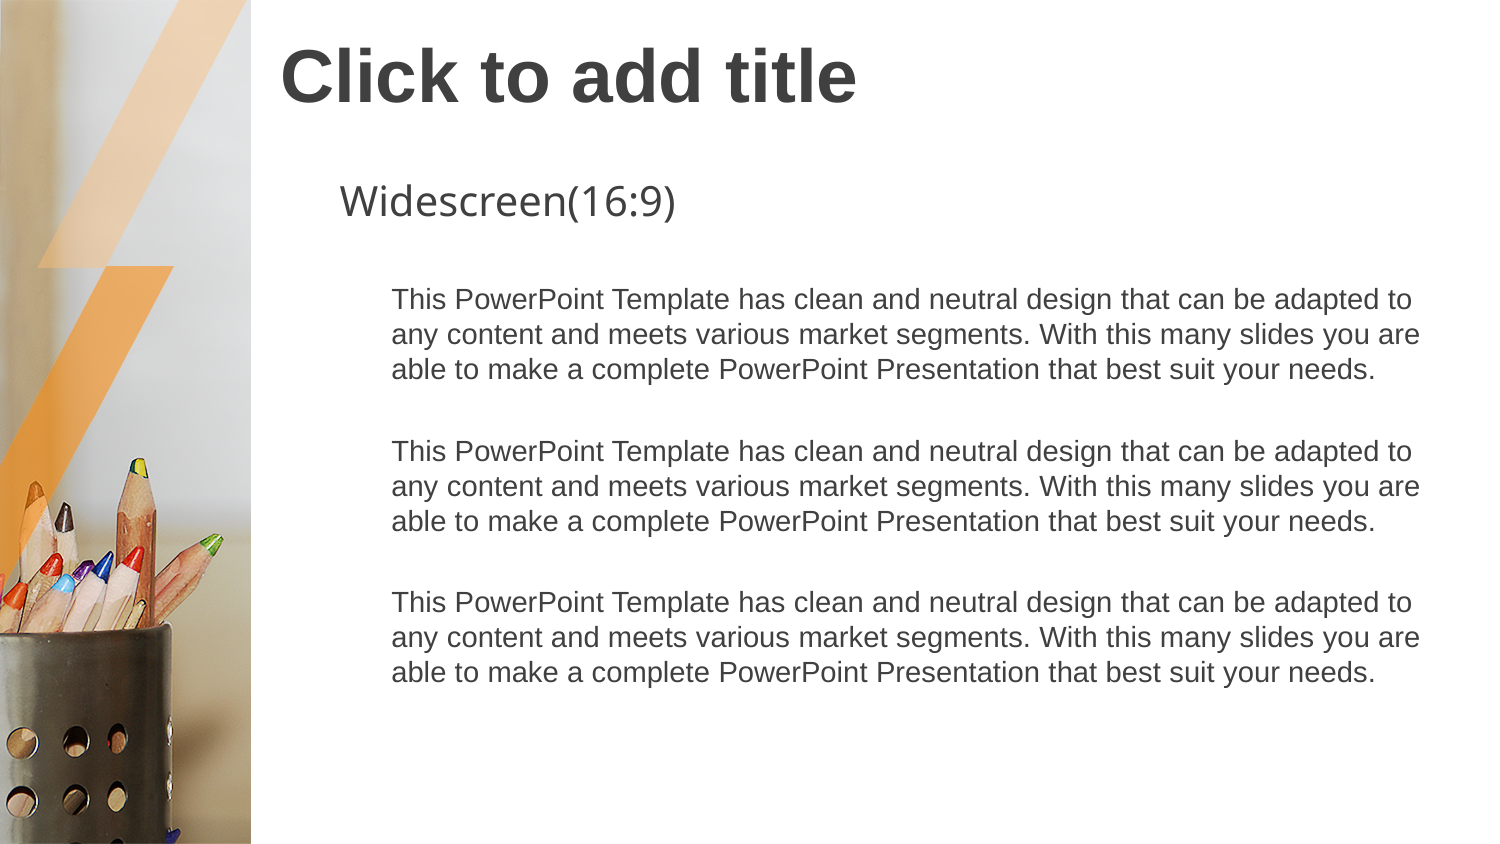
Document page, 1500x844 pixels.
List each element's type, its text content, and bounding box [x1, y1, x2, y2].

list Widescreen(16:9) [324, 161, 1459, 238]
picture [0, 0, 1500, 844]
list This PowerPoint Template has clean and neutral design that can be adapted to any content and meets various market segments. With this many slides you are able to make a complete PowerPoint Presentation that best suit your needs. This PowerPoint Template has clean and neutral design that can be adapted to any content and meets various market segments. With this many slides you are able to make a complete PowerPoint Presentation that best suit your needs. This PowerPoint Template has clean and neutral design that can be adapted to any content and meets various market segments. With this many slides you are able to make a complete PowerPoint Presentation that best suit your needs. [326, 273, 1461, 765]
title Click to add title [265, 0, 1500, 146]
